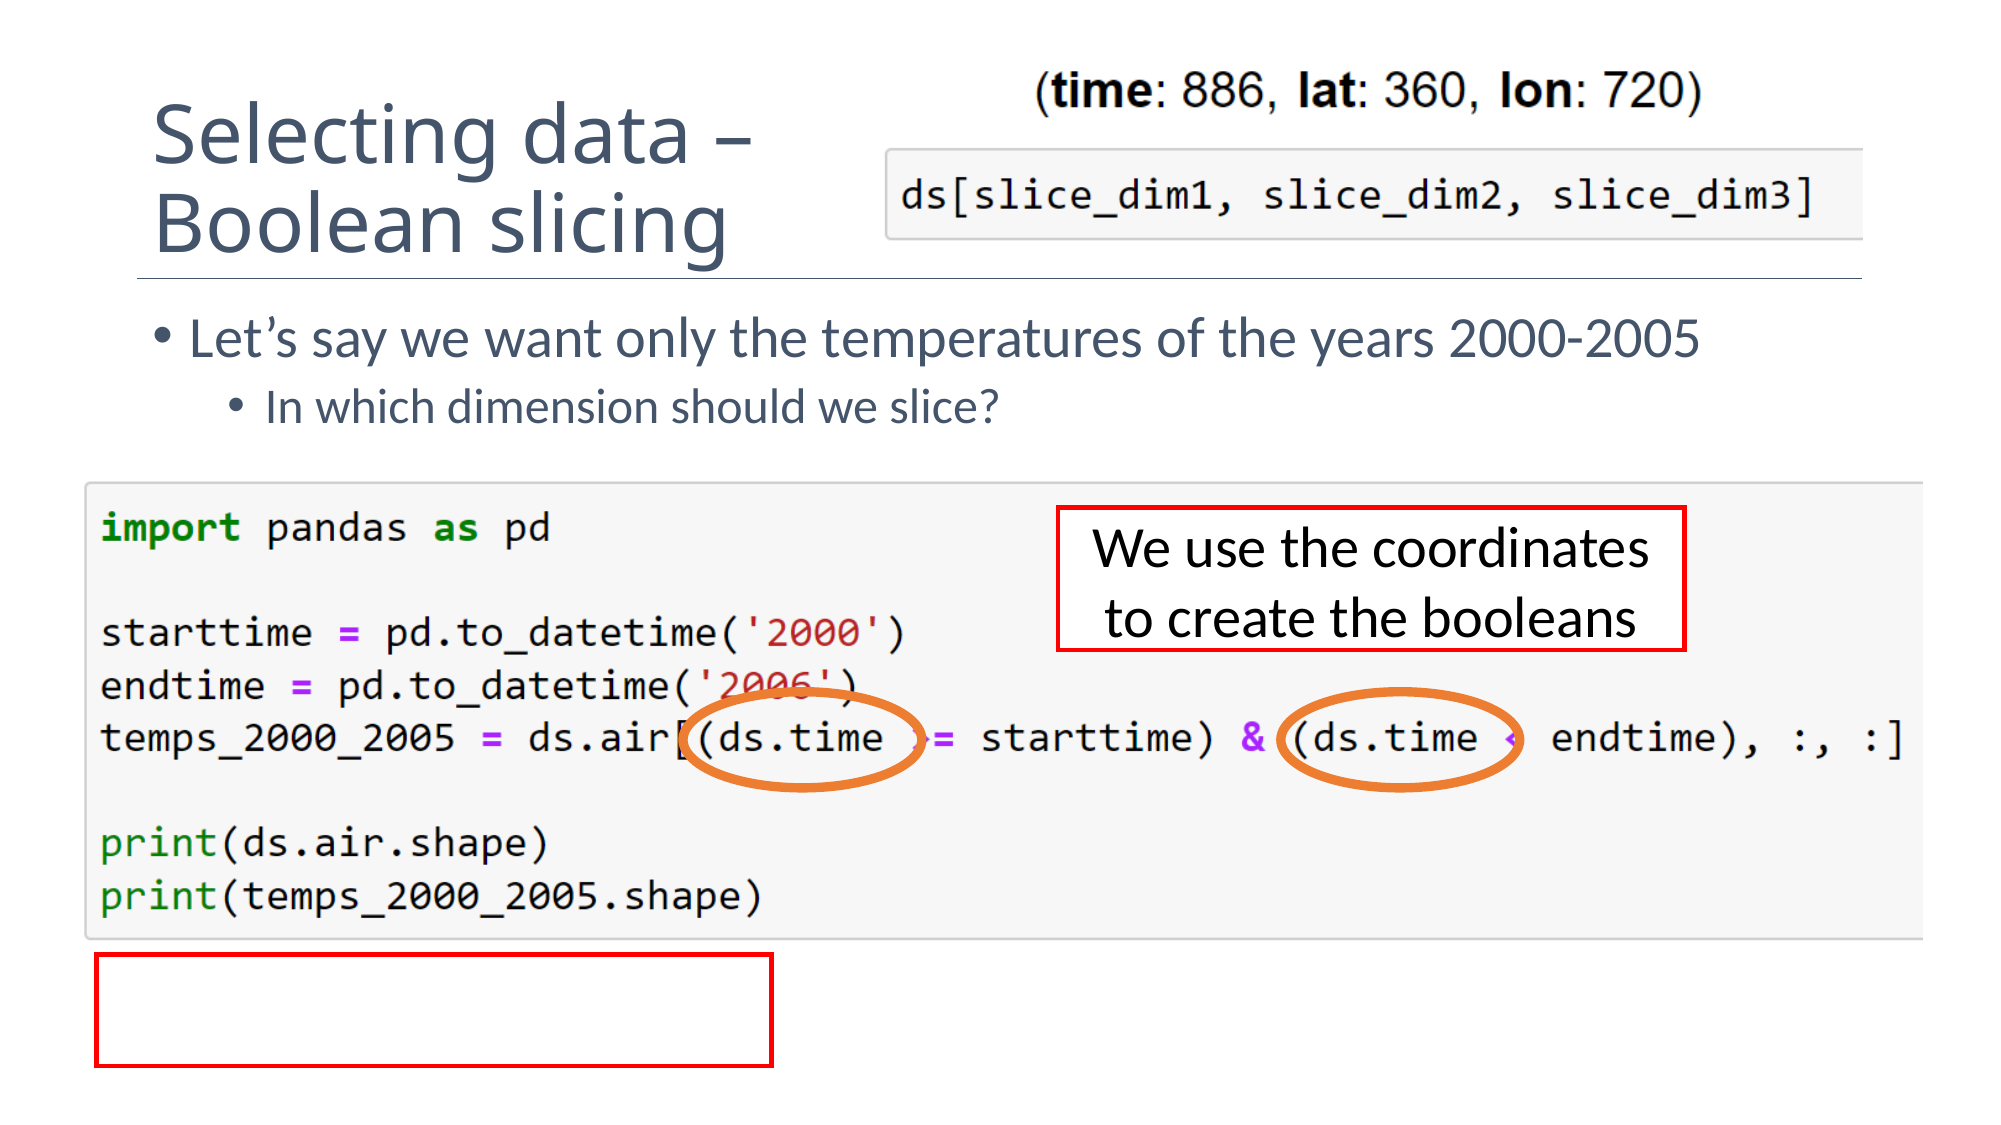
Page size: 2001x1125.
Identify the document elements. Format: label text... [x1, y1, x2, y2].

picture [880, 44, 1863, 248]
title Selecting data – Boolean slicing [137, 85, 896, 278]
picture [77, 473, 1923, 1075]
list Let’s say we want only the temperatures of the years 2000-2005 In which dimension should we slice? [137, 299, 1863, 473]
